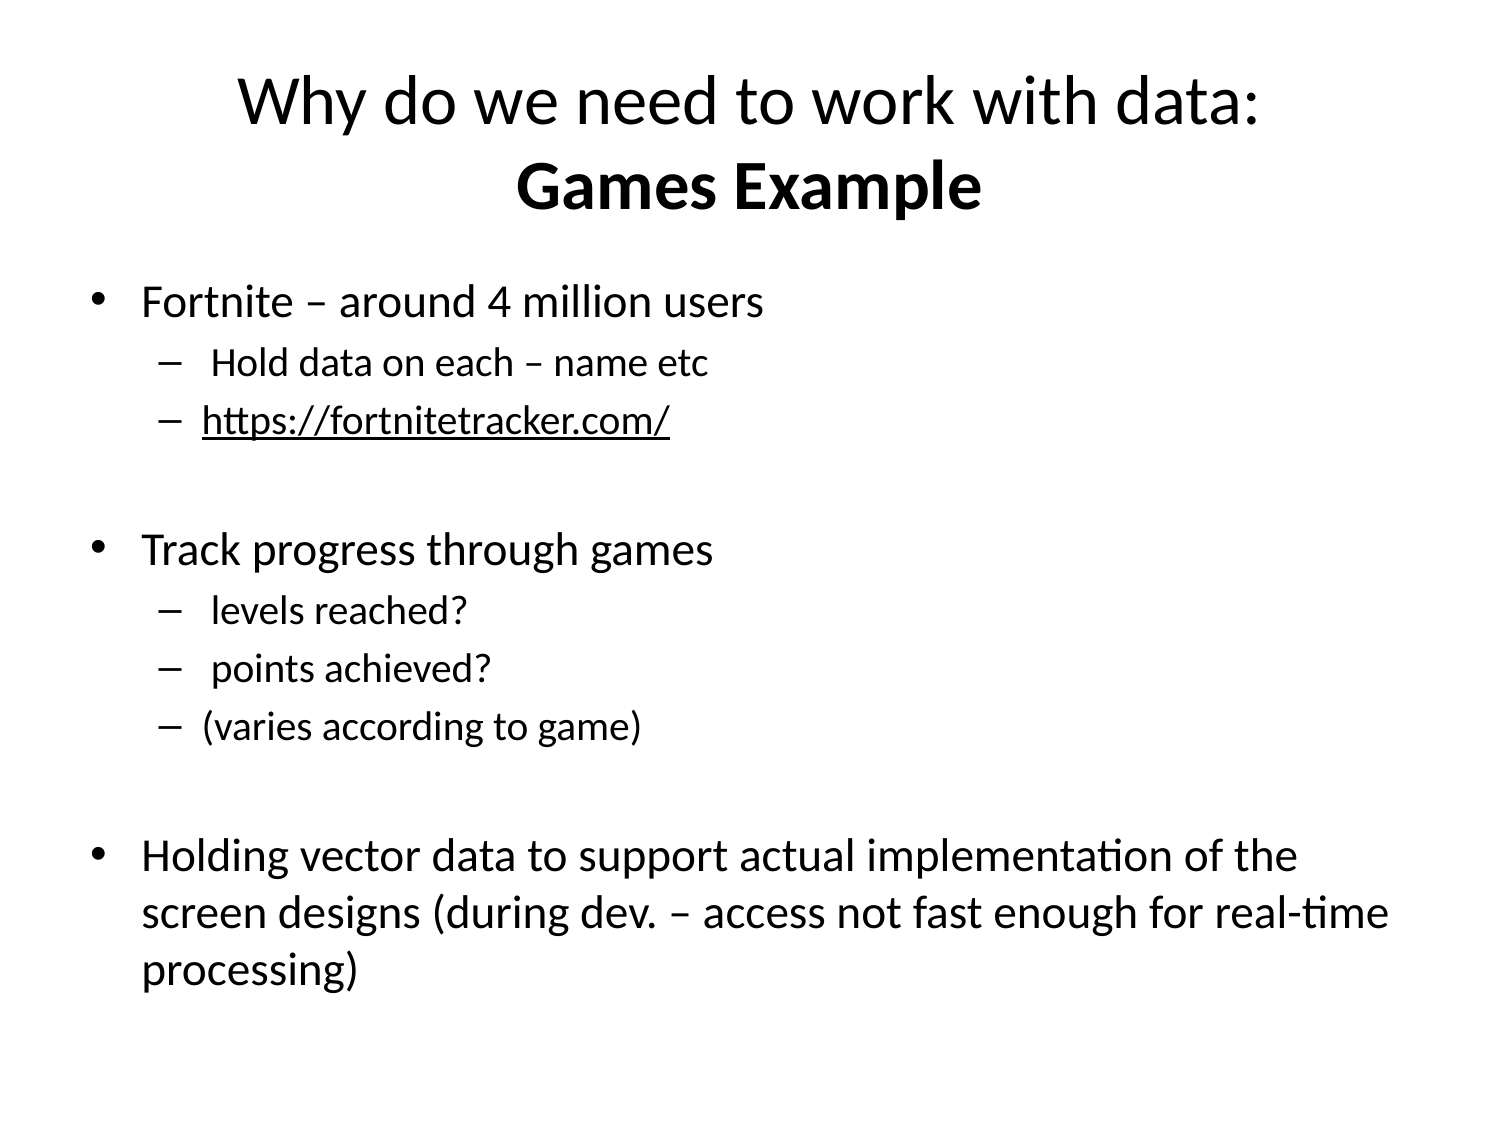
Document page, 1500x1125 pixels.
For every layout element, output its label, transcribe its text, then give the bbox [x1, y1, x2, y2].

list Fortnite – around 4 million users Hold data on each – name etc https://fortnitetracker.com/ Track progress through games levels reached? points achieved? (varies according to game) Holding vector data to support actual implementation of the screen designs (during dev. – access not fast enough for real-time processing) [75, 262, 1425, 1005]
title Why do we need to work with data: Games Example [75, 45, 1425, 233]
